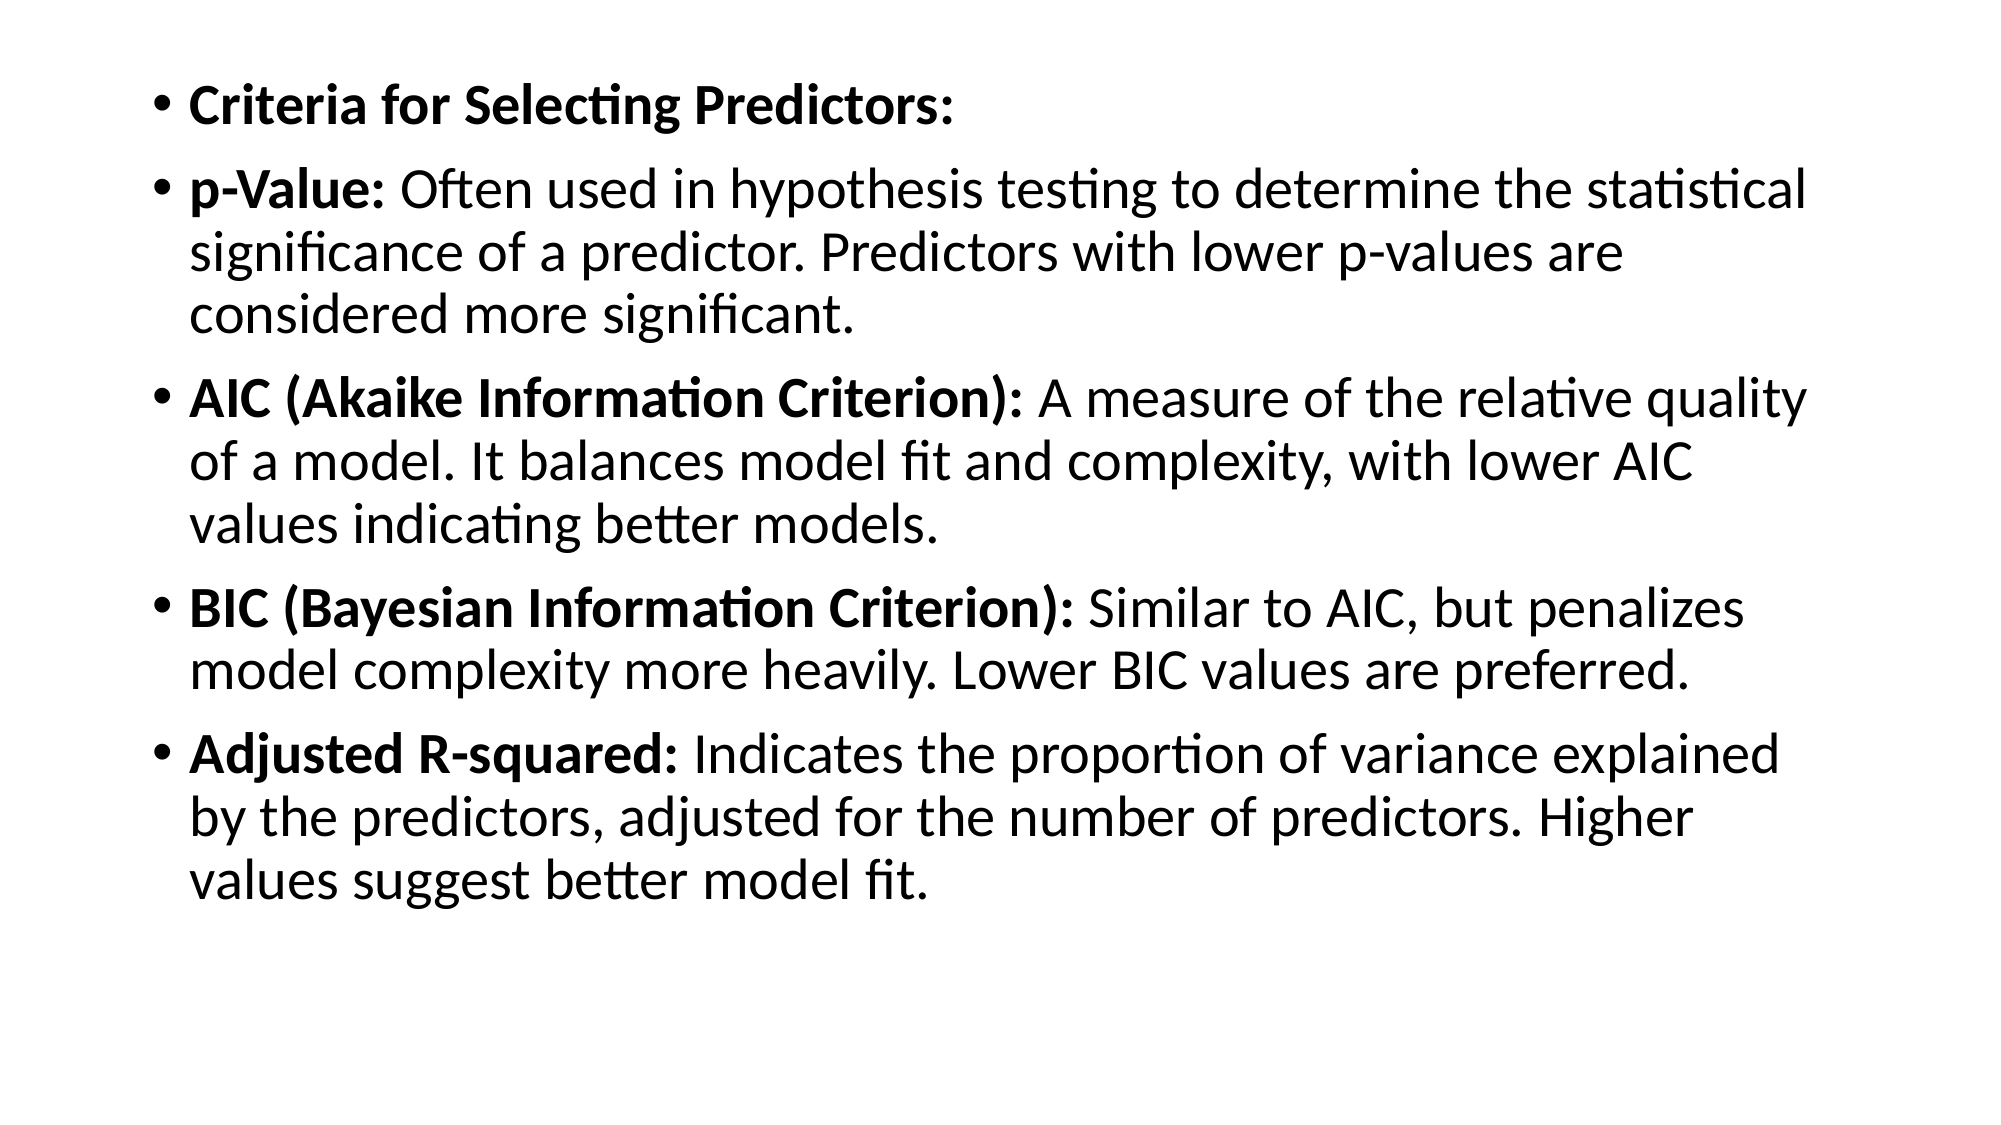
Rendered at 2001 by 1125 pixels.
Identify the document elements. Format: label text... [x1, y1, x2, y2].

list Criteria for Selecting Predictors: p-Value: Often used in hypothesis testing to determine the statistical significance of a predictor. Predictors with lower p-values are considered more significant. AIC (Akaike Information Criterion): A measure of the relative quality of a model. It balances model fit and complexity, with lower AIC values indicating better models. BIC (Bayesian Information Criterion): Similar to AIC, but penalizes model complexity more heavily. Lower BIC values are preferred. Adjusted R-squared: Indicates the proportion of variance explained by the predictors, adjusted for the number of predictors. Higher values suggest better model fit. [137, 66, 1863, 1014]
